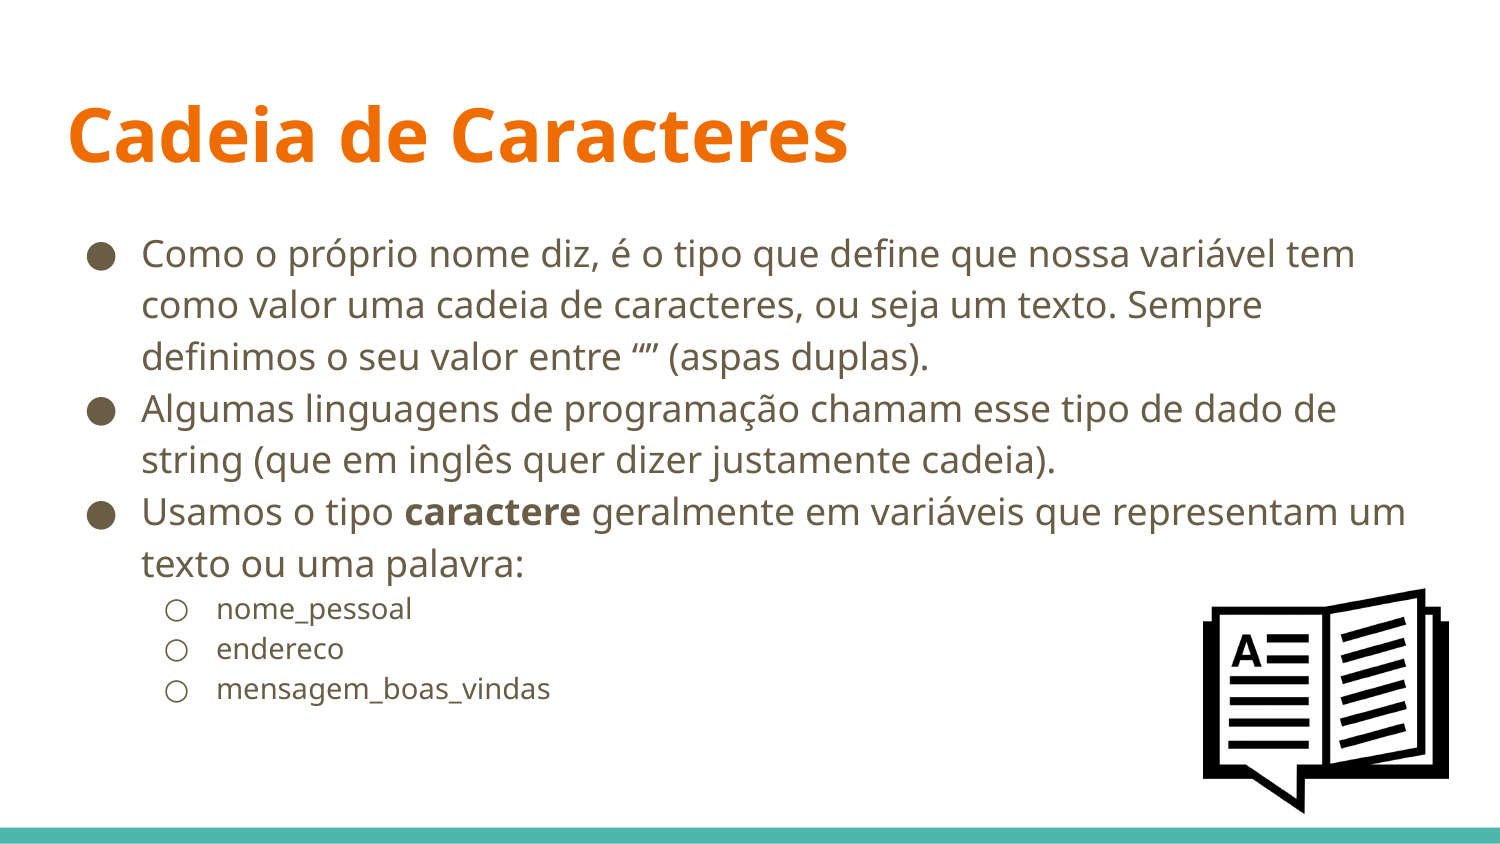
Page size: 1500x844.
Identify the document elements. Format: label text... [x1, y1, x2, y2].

title Cadeia de Caracteres [51, 72, 1449, 189]
list Como o próprio nome diz, é o tipo que define que nossa variável tem como valor uma cadeia de caracteres, ou seja um texto. Sempre definimos o seu valor entre “” (aspas duplas). Algumas linguagens de programação chamam esse tipo de dado de string (que em inglês quer dizer justamente cadeia). Usamos o tipo caractere geralmente em variáveis que representam um texto ou uma palavra: nome_pessoal endereco mensagem_boas_vindas [51, 207, 1449, 750]
picture [1203, 577, 1450, 824]
